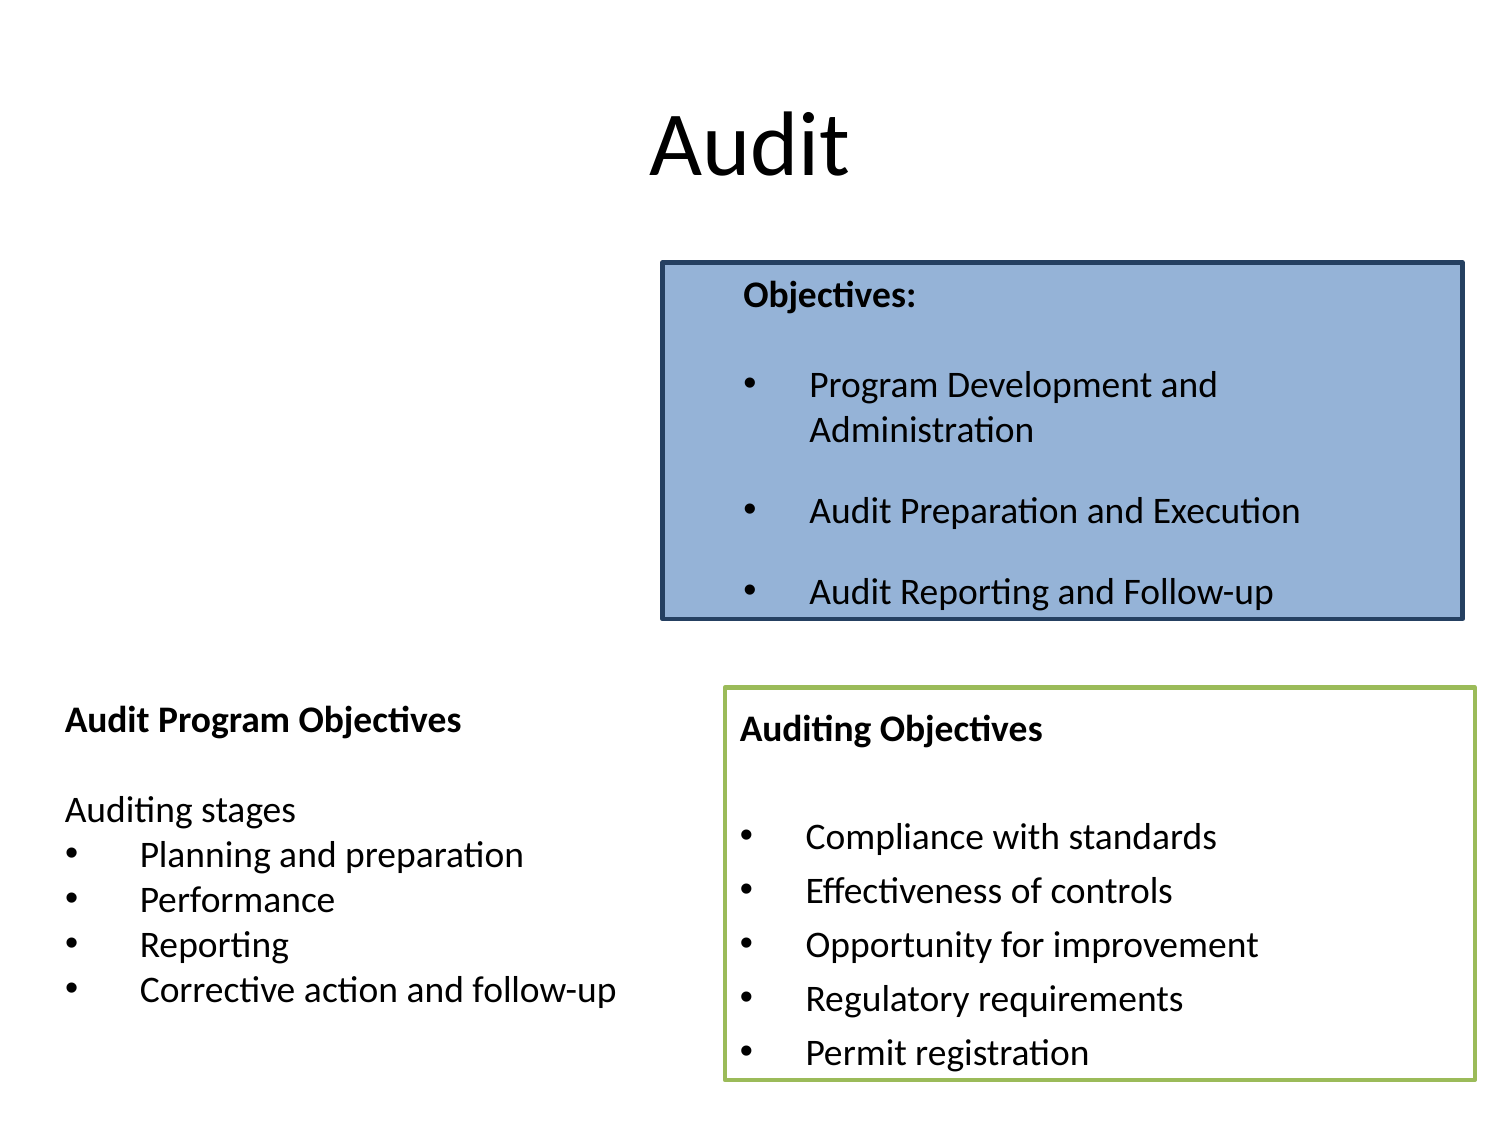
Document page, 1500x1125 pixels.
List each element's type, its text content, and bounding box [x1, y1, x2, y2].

text_box Audit Program Objectives Auditing stages Planning and preparation Performance Reporting Corrective action and follow-up [50, 687, 700, 1063]
title Audit [75, 45, 1425, 233]
text_box Auditing Objectives Compliance with standards Effectiveness of controls Opportunity for improvement Regulatory requirements Permit registration [724, 687, 1475, 1081]
text_box Objectives: Program Development and Administration Audit Preparation and Execution Audit Reporting and Follow-up [662, 262, 1463, 620]
